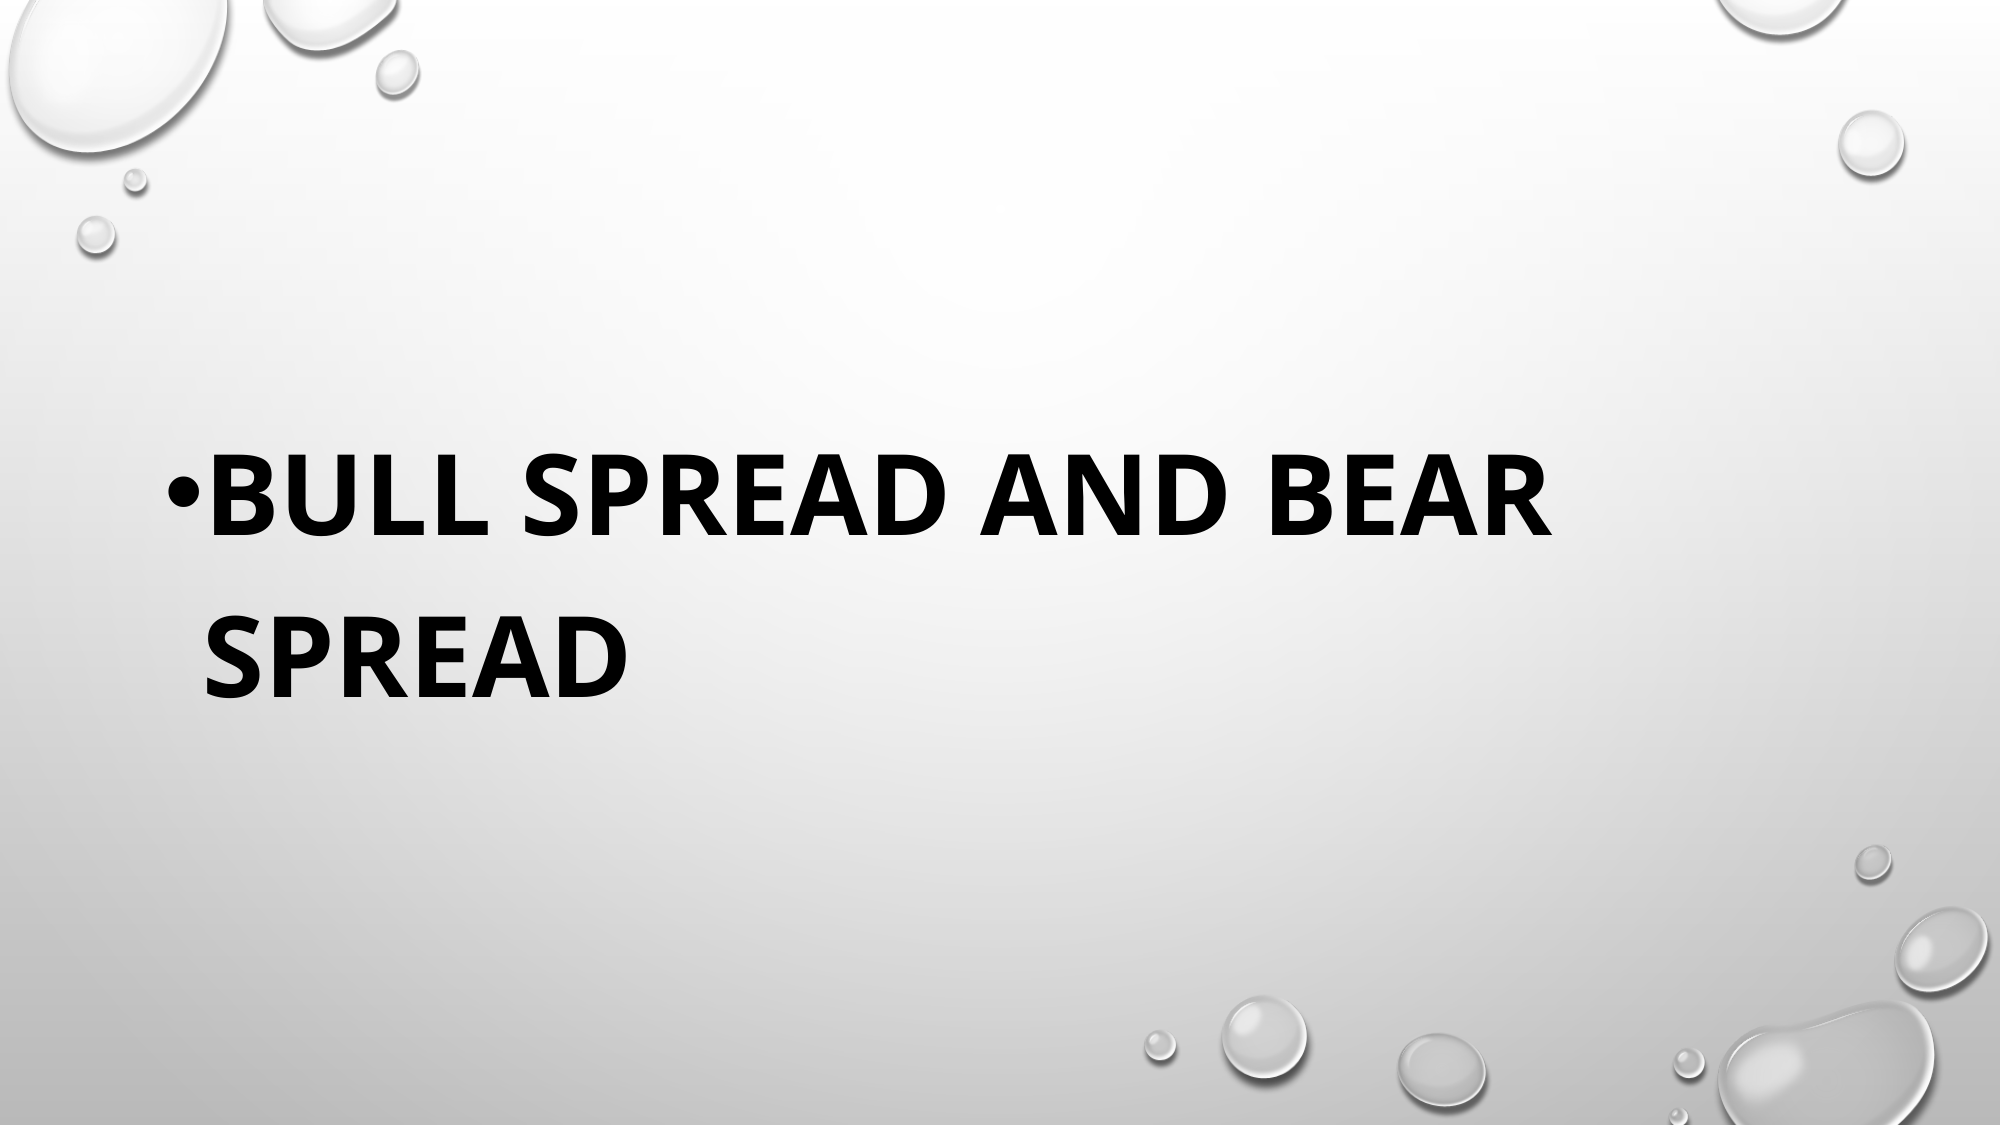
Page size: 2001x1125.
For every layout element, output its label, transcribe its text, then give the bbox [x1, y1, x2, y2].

list BULL Spread and Bear spread [149, 388, 1850, 950]
picture [0, 0, 2000, 1125]
